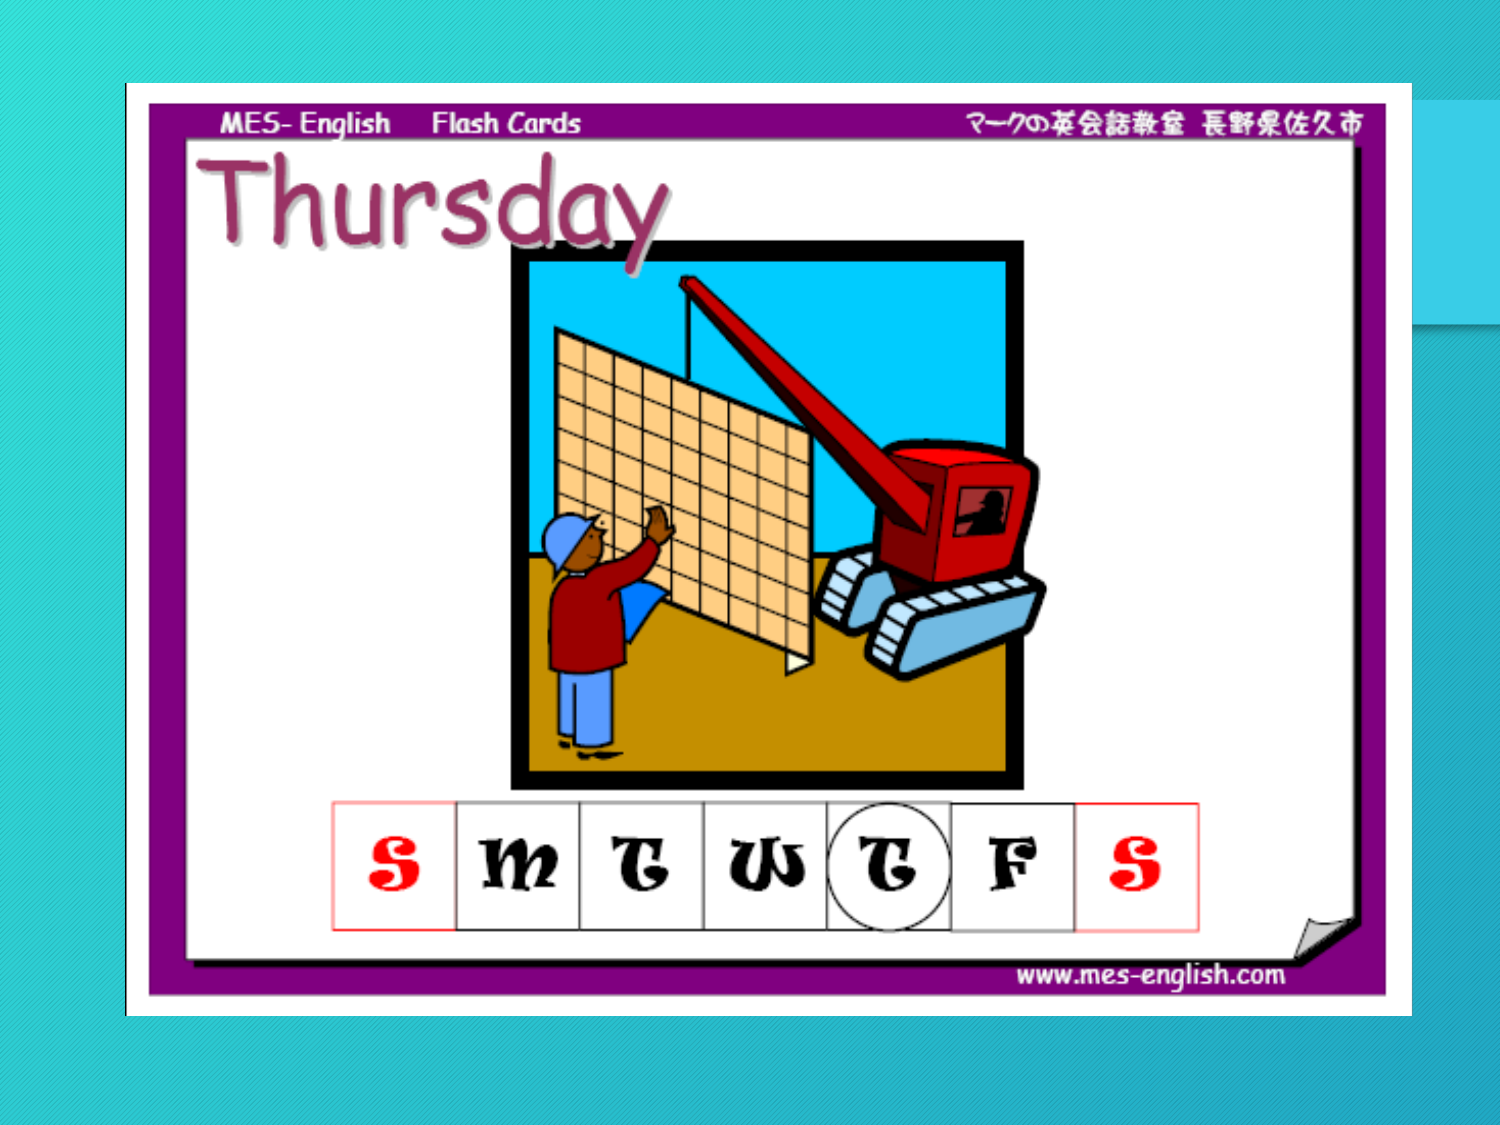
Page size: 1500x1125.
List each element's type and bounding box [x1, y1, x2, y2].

picture [124, 83, 1500, 1016]
